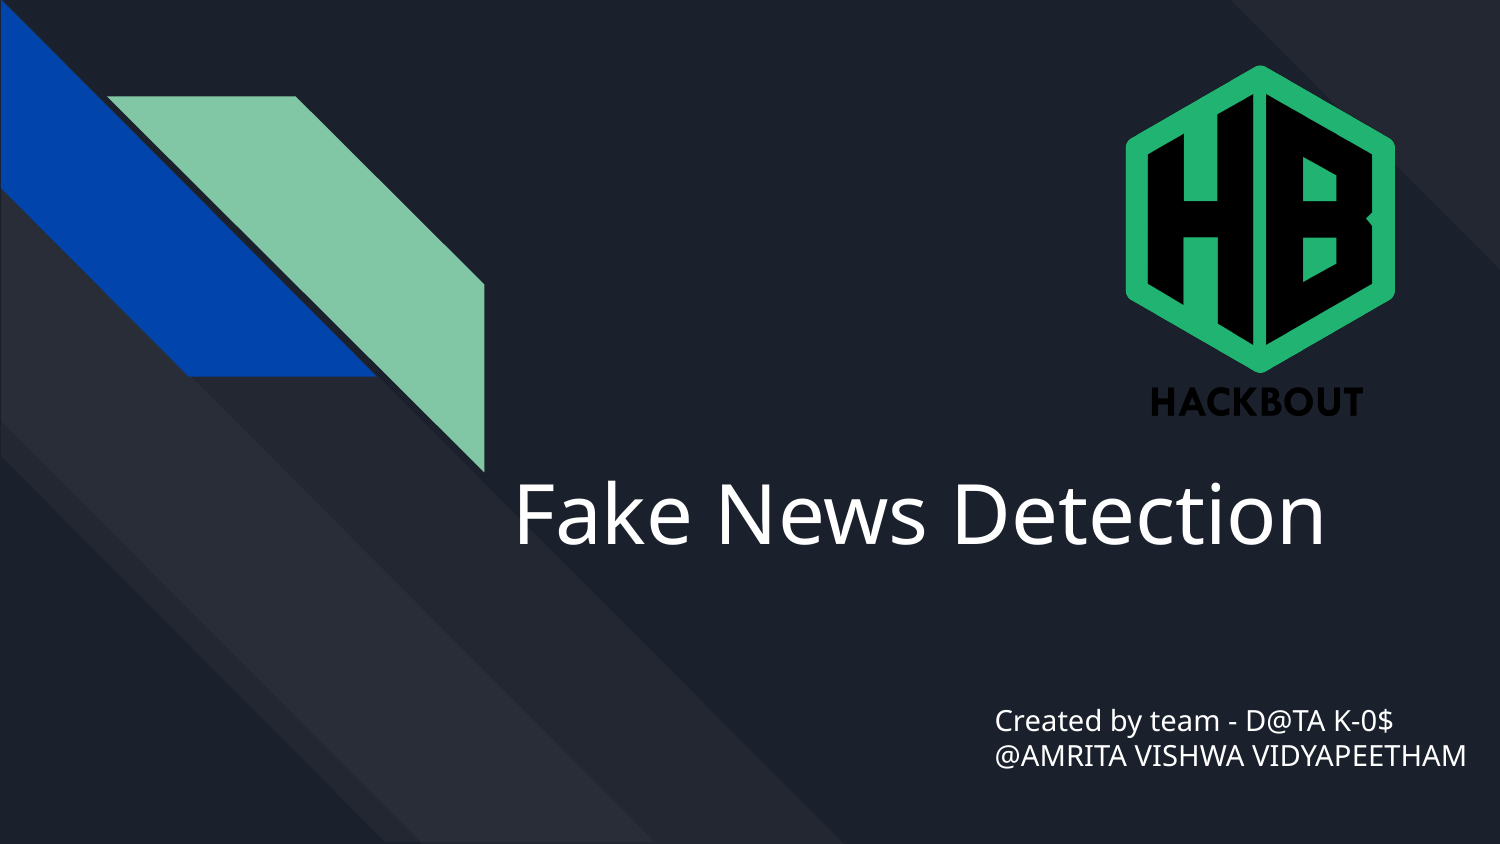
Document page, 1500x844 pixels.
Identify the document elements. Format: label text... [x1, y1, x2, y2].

picture [1077, 62, 1438, 423]
title Fake News Detection [497, 446, 1417, 610]
text_box Created by team - D@TA K-0$ @AMRITA VISHWA VIDYAPEETHAM [979, 616, 1492, 753]
